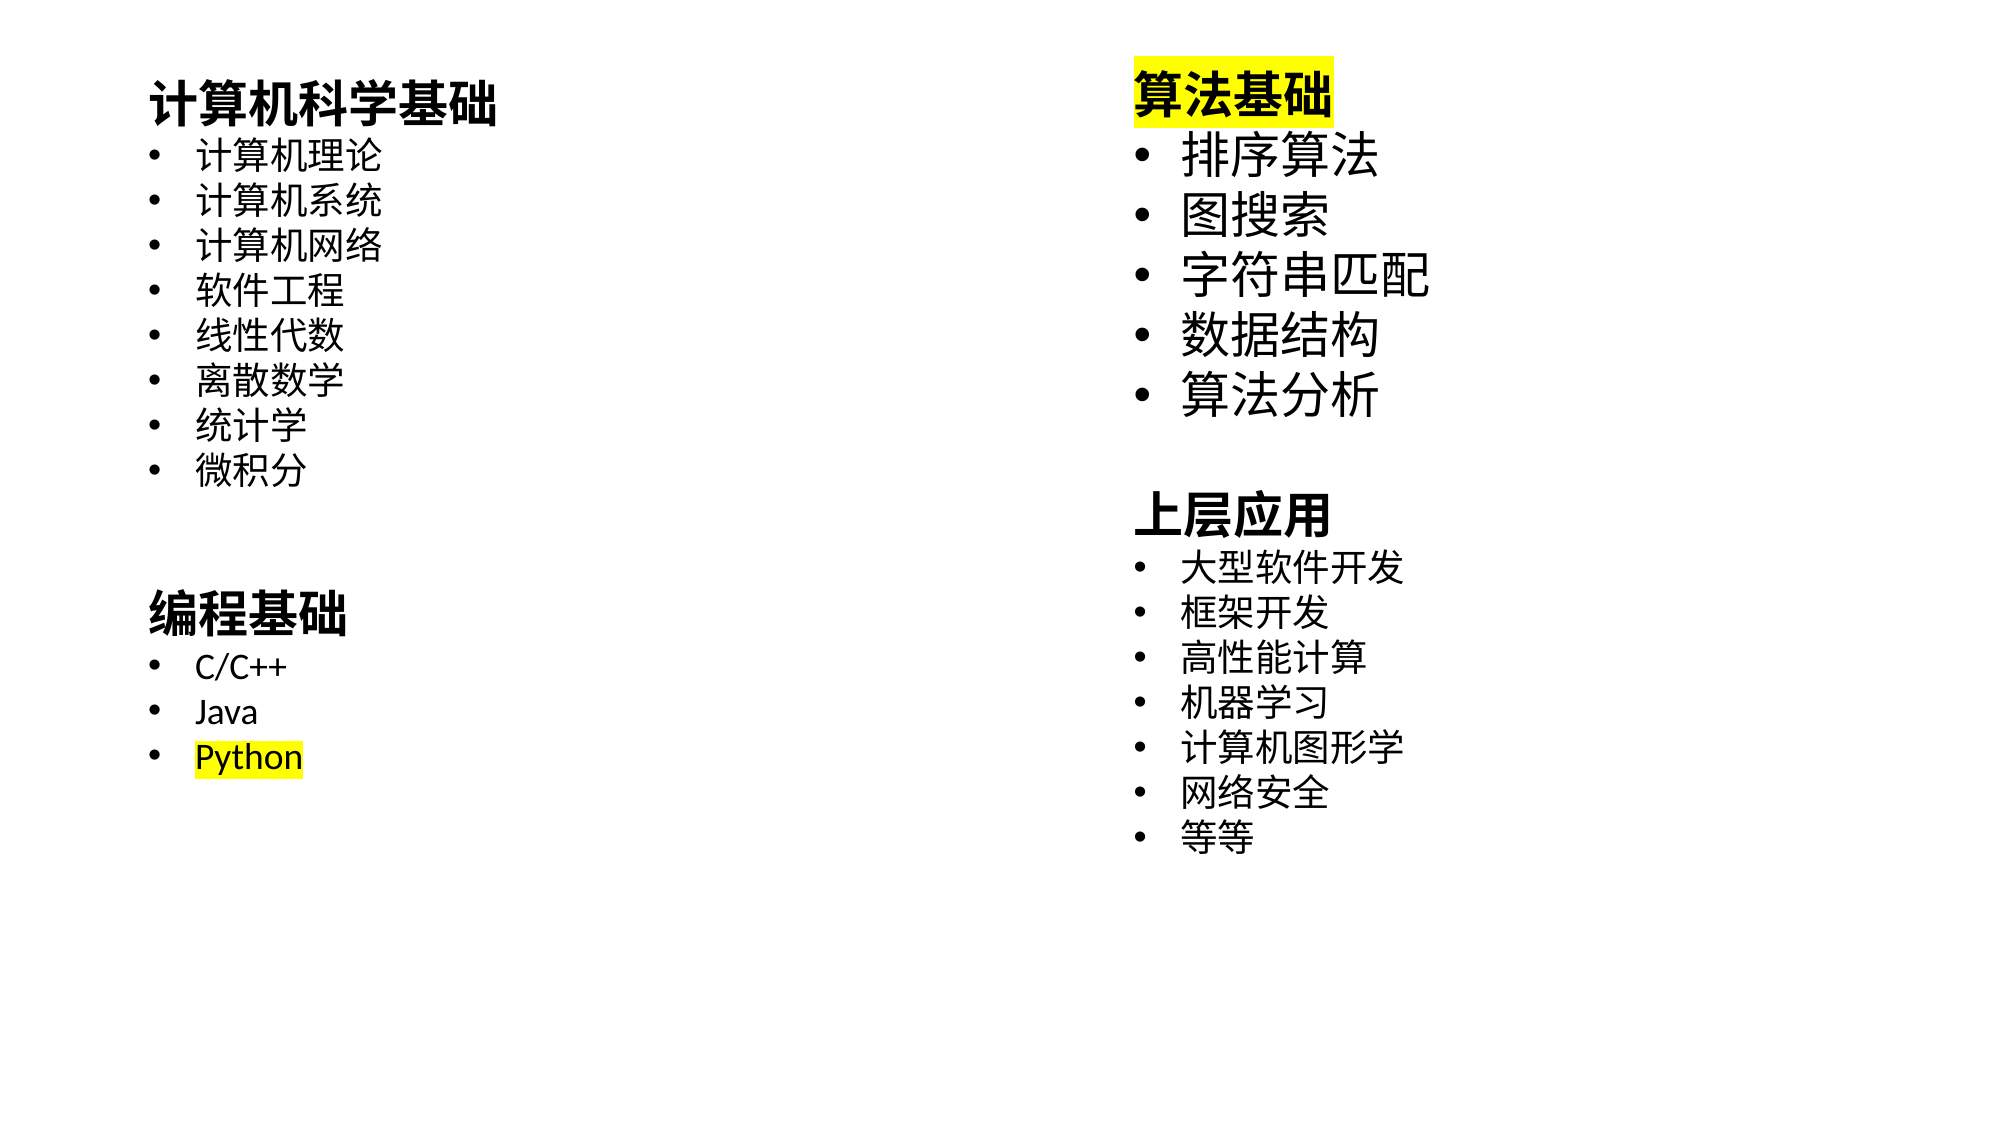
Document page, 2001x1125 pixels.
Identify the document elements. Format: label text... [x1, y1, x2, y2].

text_box 算法基础 排序算法 图搜索 字符串匹配 数据结构 算法分析 上层应用 大型软件开发 框架开发 高性能计算 机器学习 计算机图形学 网络安全 等等 [1118, 56, 1642, 867]
text_box 计算机科学基础 计算机理论 计算机系统 计算机网络 软件工程 线性代数 离散数学 统计学 微积分 编程基础 C/C++ Java Python [133, 64, 1869, 875]
